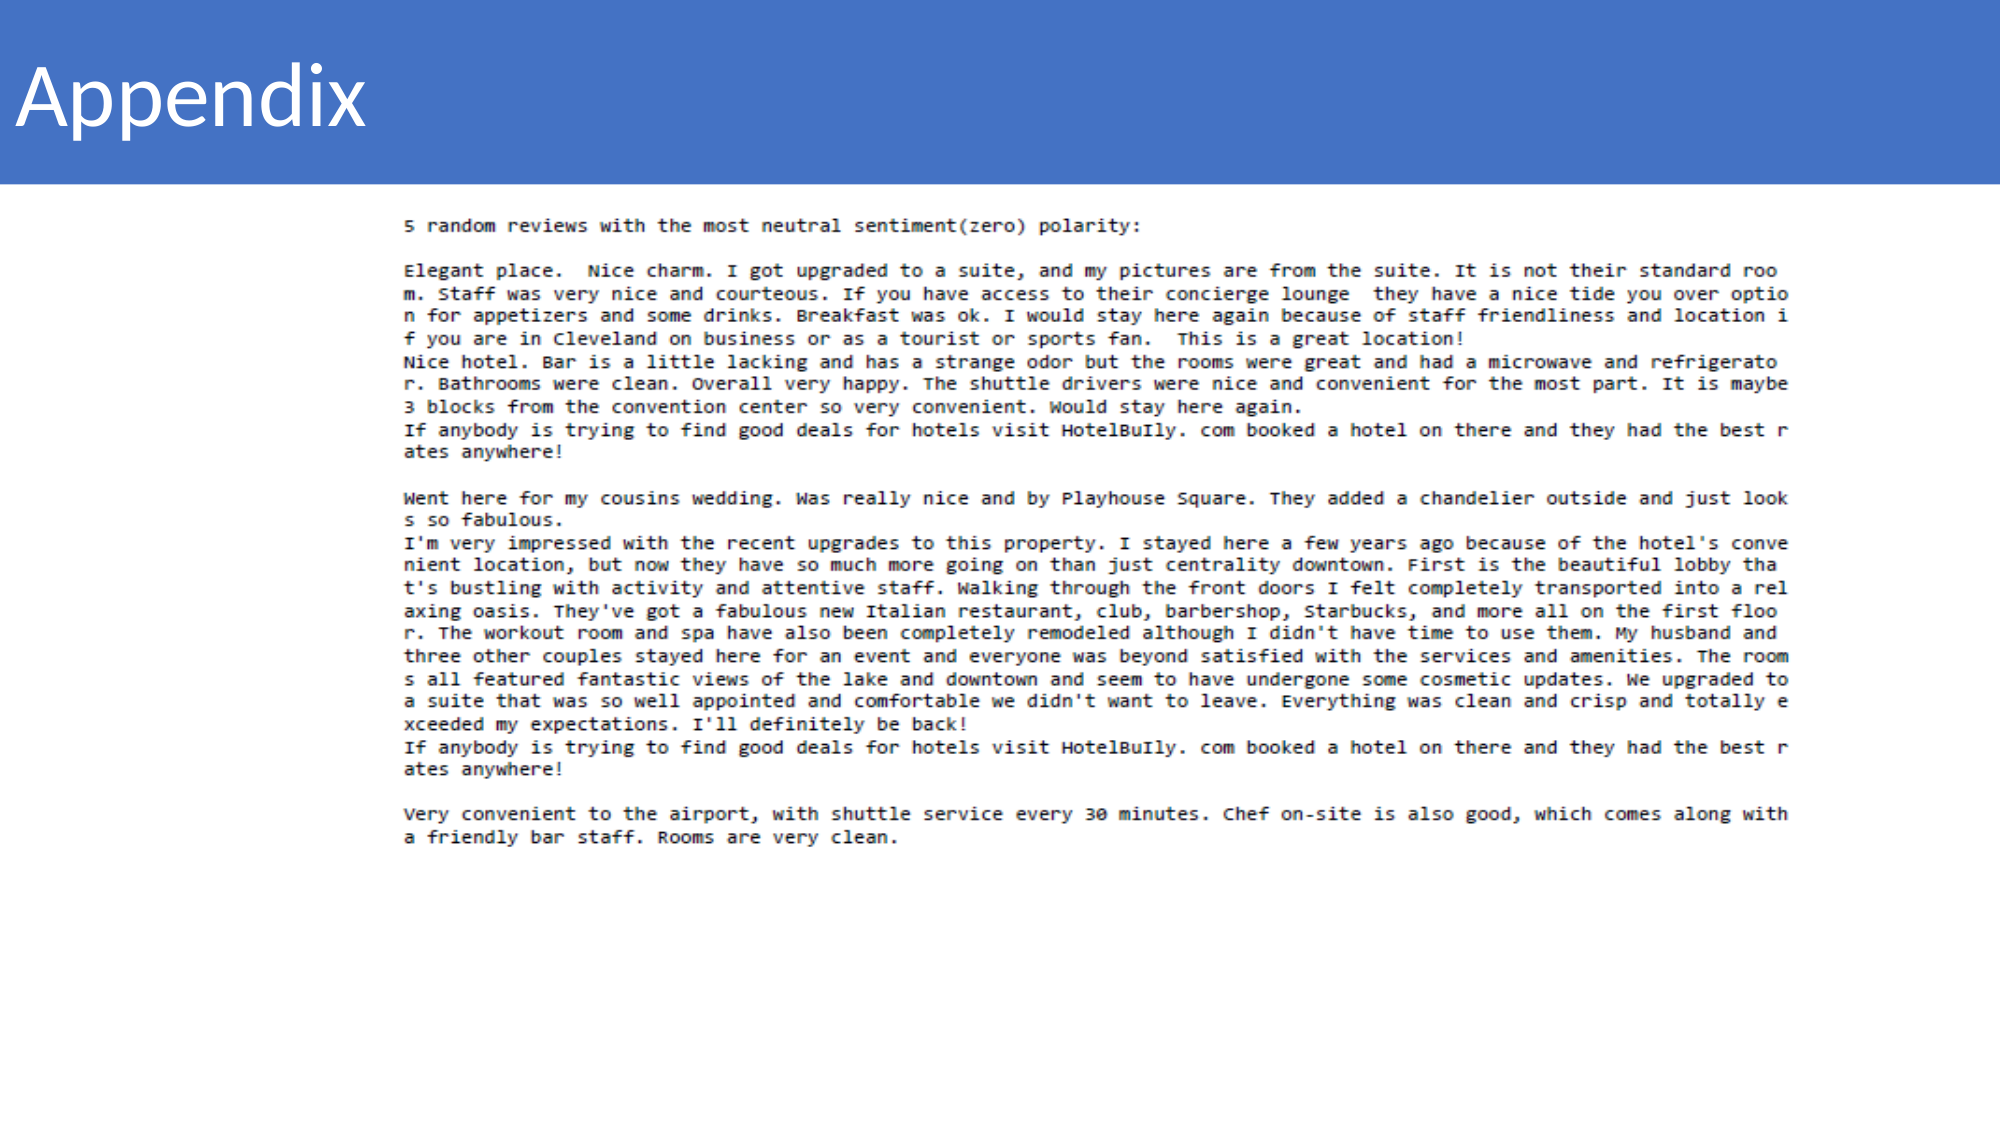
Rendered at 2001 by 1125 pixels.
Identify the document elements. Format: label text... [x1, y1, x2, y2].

title Appendix [0, 0, 2000, 185]
picture [154, 209, 1899, 1063]
